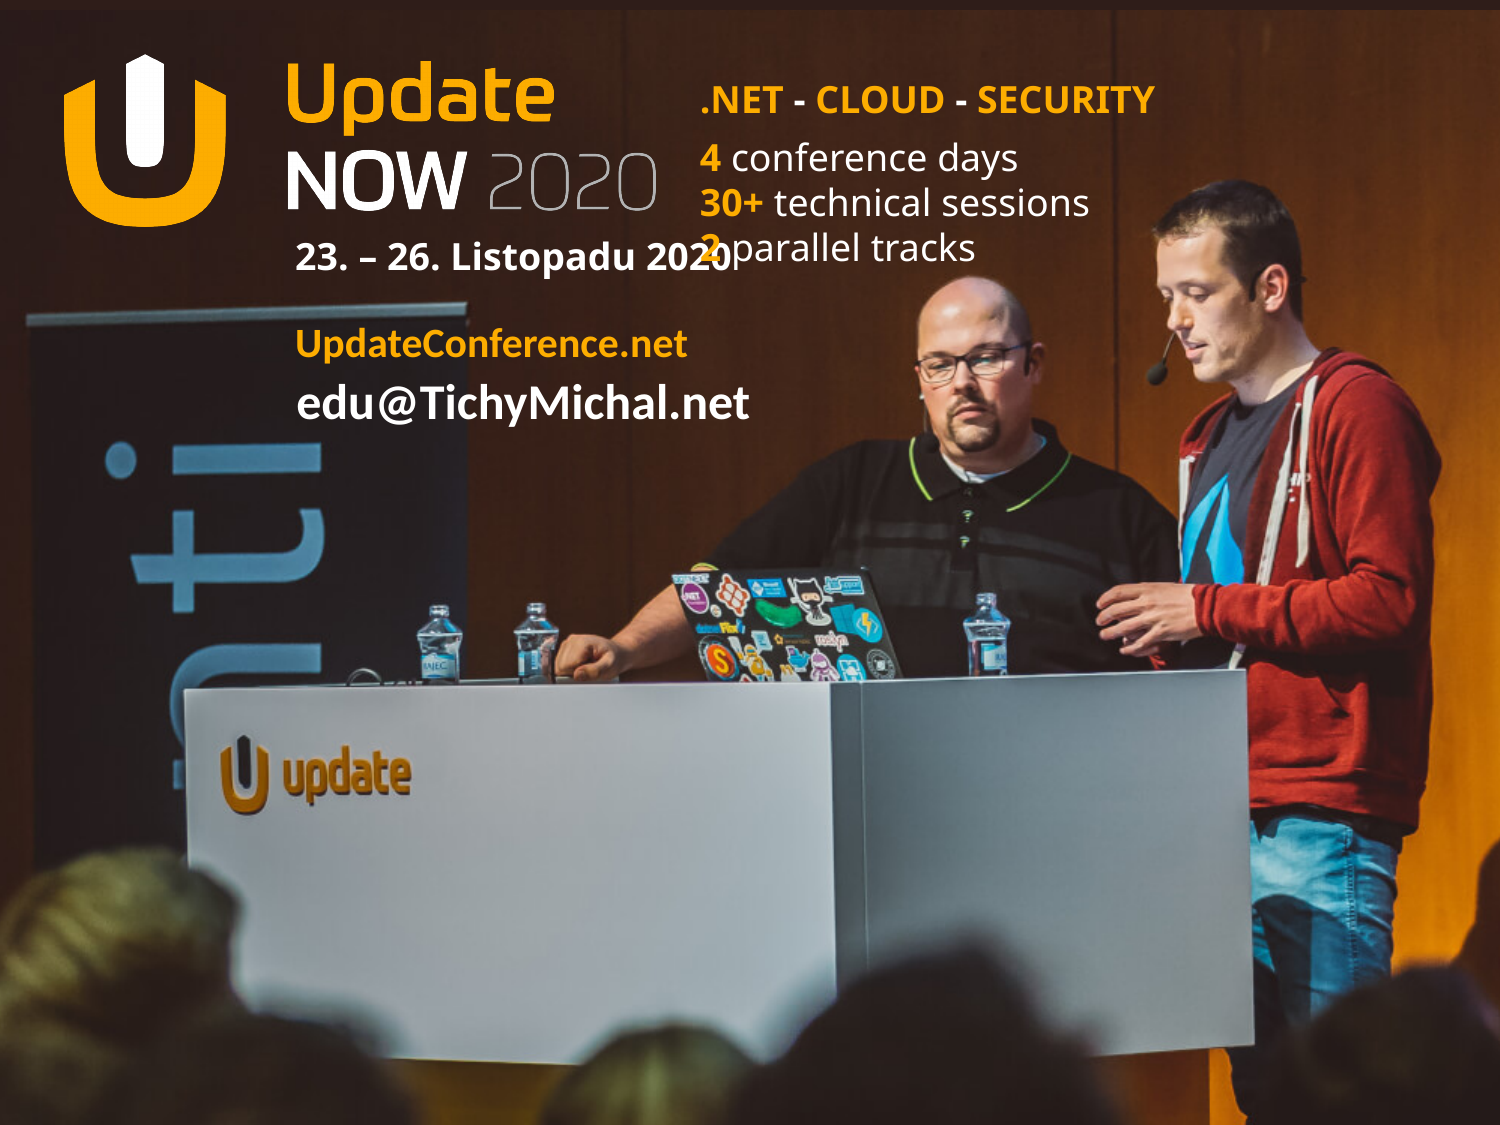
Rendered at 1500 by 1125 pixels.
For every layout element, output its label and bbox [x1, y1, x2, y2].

list [0, 5, 1500, 1125]
picture [64, 54, 656, 228]
